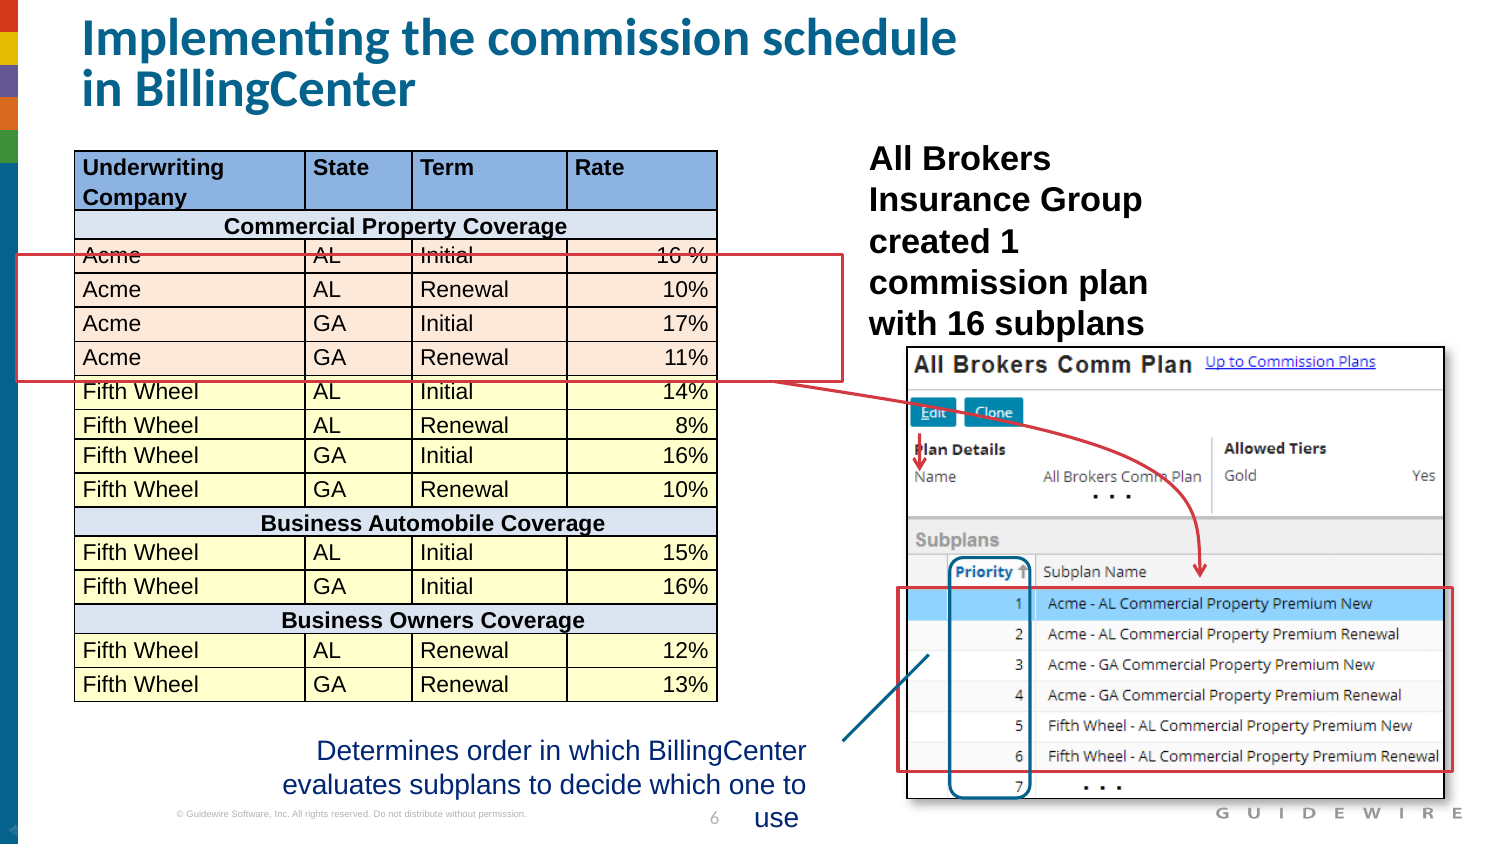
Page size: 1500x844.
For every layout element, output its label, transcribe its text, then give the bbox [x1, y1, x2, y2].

picture [907, 347, 1444, 799]
table_cell Fifth Wheel [75, 440, 304, 472]
text_box [1448, 587, 1453, 772]
table_cell 16% [568, 440, 716, 472]
text_box [897, 750, 902, 772]
text_box [897, 587, 902, 653]
text_box [16, 254, 843, 382]
table_header Rate [568, 152, 716, 209]
table_cell Initial [413, 571, 566, 603]
table_header State [306, 152, 411, 209]
table_header Term [413, 152, 566, 209]
table_cell Fifth Wheel [75, 382, 304, 409]
table_cell 8% [568, 410, 716, 438]
table_cell Fifth Wheel [75, 410, 304, 438]
table_cell Renewal [413, 474, 566, 506]
table_cell GA [306, 571, 411, 603]
table_cell Fifth Wheel [75, 474, 304, 506]
table_cell GA [306, 474, 411, 506]
table_cell Initial [413, 440, 566, 472]
table_cell Renewal [413, 634, 566, 667]
table_cell AL [306, 537, 411, 569]
table_cell AL [306, 382, 411, 409]
table_cell Fifth Wheel [75, 537, 304, 569]
table_cell Business Owners Coverage [75, 605, 716, 633]
table_header Underwriting Company [75, 152, 304, 209]
title Implementing the commission schedule in BillingCenter [81, 14, 1446, 107]
table_cell Fifth Wheel [75, 634, 304, 667]
table_cell Initial [413, 537, 566, 569]
table_cell 16 % [568, 240, 716, 254]
picture [1215, 805, 1480, 822]
table_cell 15% [568, 537, 716, 569]
picture [11, 826, 18, 834]
table_cell 10% [568, 474, 716, 506]
table_cell 16% [568, 571, 716, 603]
table_cell 13% [568, 668, 716, 701]
table_cell AL [306, 410, 411, 438]
table_cell GA [306, 440, 411, 472]
table_cell Initial [413, 240, 566, 254]
table_cell Acme [75, 240, 304, 254]
text_box [775, 381, 902, 441]
table_cell Fifth Wheel [75, 571, 304, 603]
table_cell Renewal [413, 668, 566, 701]
table_cell Business Automobile Coverage [75, 508, 716, 535]
table_cell 12% [568, 634, 716, 667]
table_cell GA [306, 668, 411, 701]
text_box Determines order in which BillingCenter evaluates subplans to decide which one to use [215, 724, 822, 841]
picture [0, 0, 18, 162]
table_cell Commercial Property Coverage [75, 211, 716, 238]
table_cell AL [306, 240, 411, 254]
table_cell Initial [413, 382, 566, 409]
picture [952, 560, 1028, 796]
table_cell 14% [568, 382, 716, 409]
table_cell Renewal [413, 410, 566, 438]
table_cell AL [306, 634, 411, 667]
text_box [842, 654, 929, 742]
text_box All Brokers Insurance Group created 1 commission plan with 16 subplans [854, 128, 1237, 350]
table_cell Fifth Wheel [75, 668, 304, 701]
